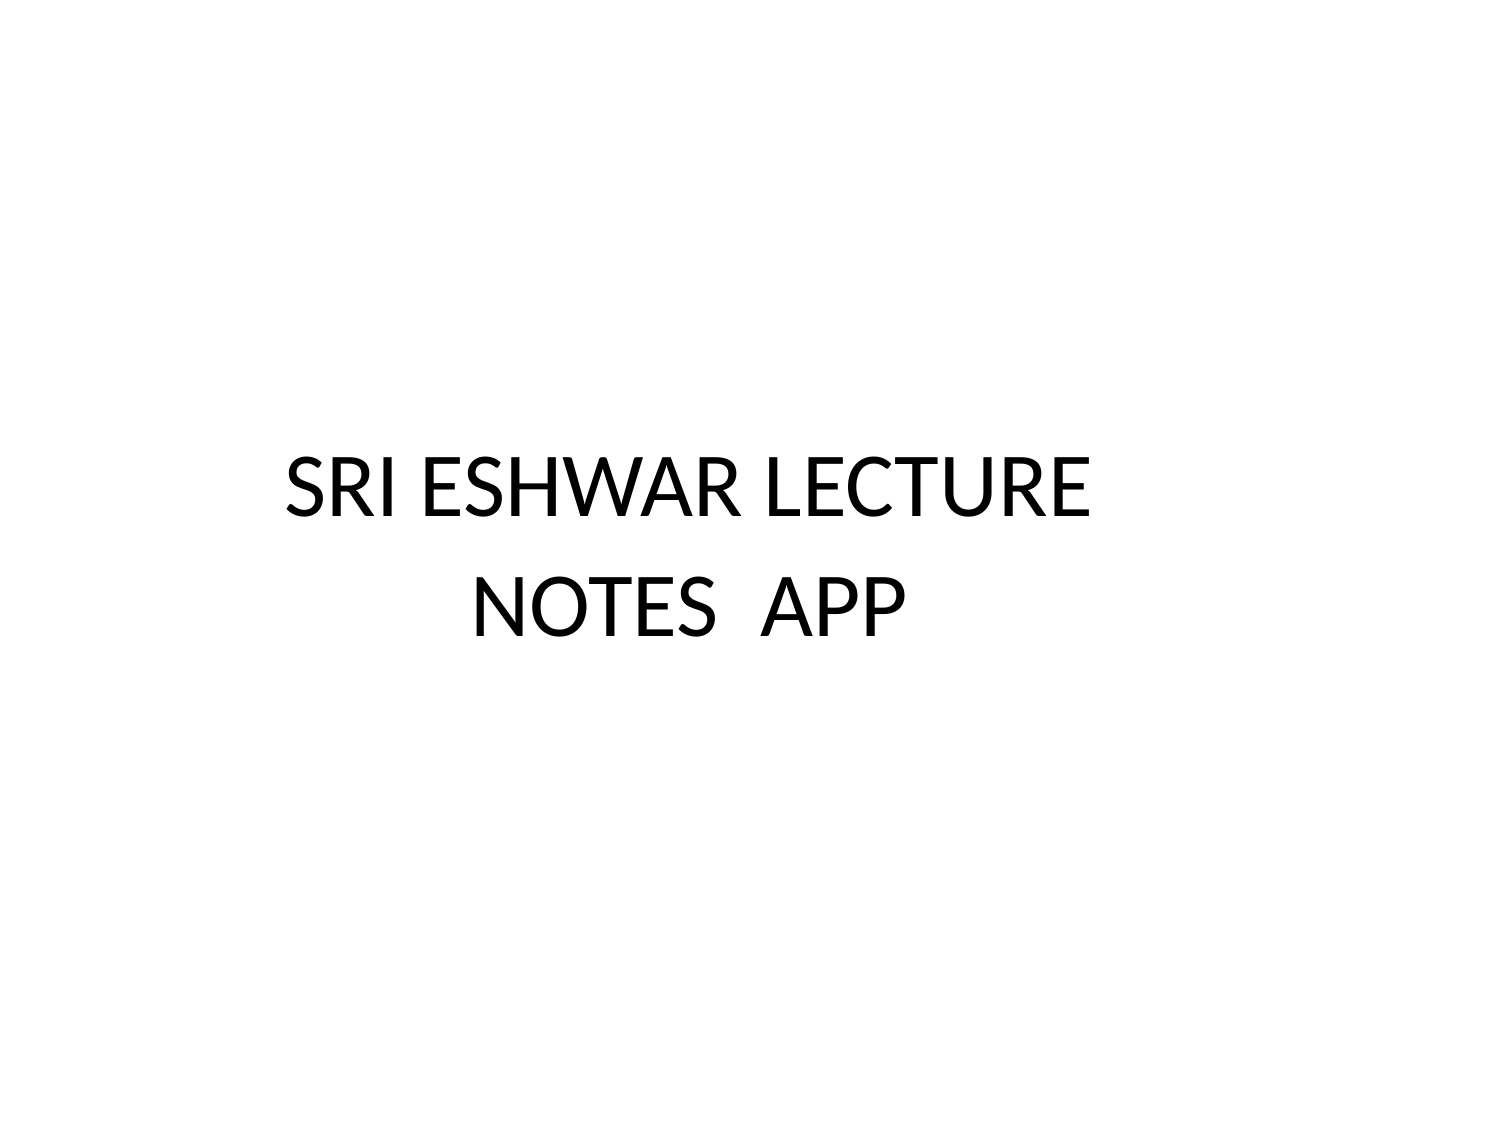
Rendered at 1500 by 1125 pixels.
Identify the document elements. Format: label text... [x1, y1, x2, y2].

list SRI ESHWAR LECTURE NOTES APP [103, 299, 1397, 1014]
